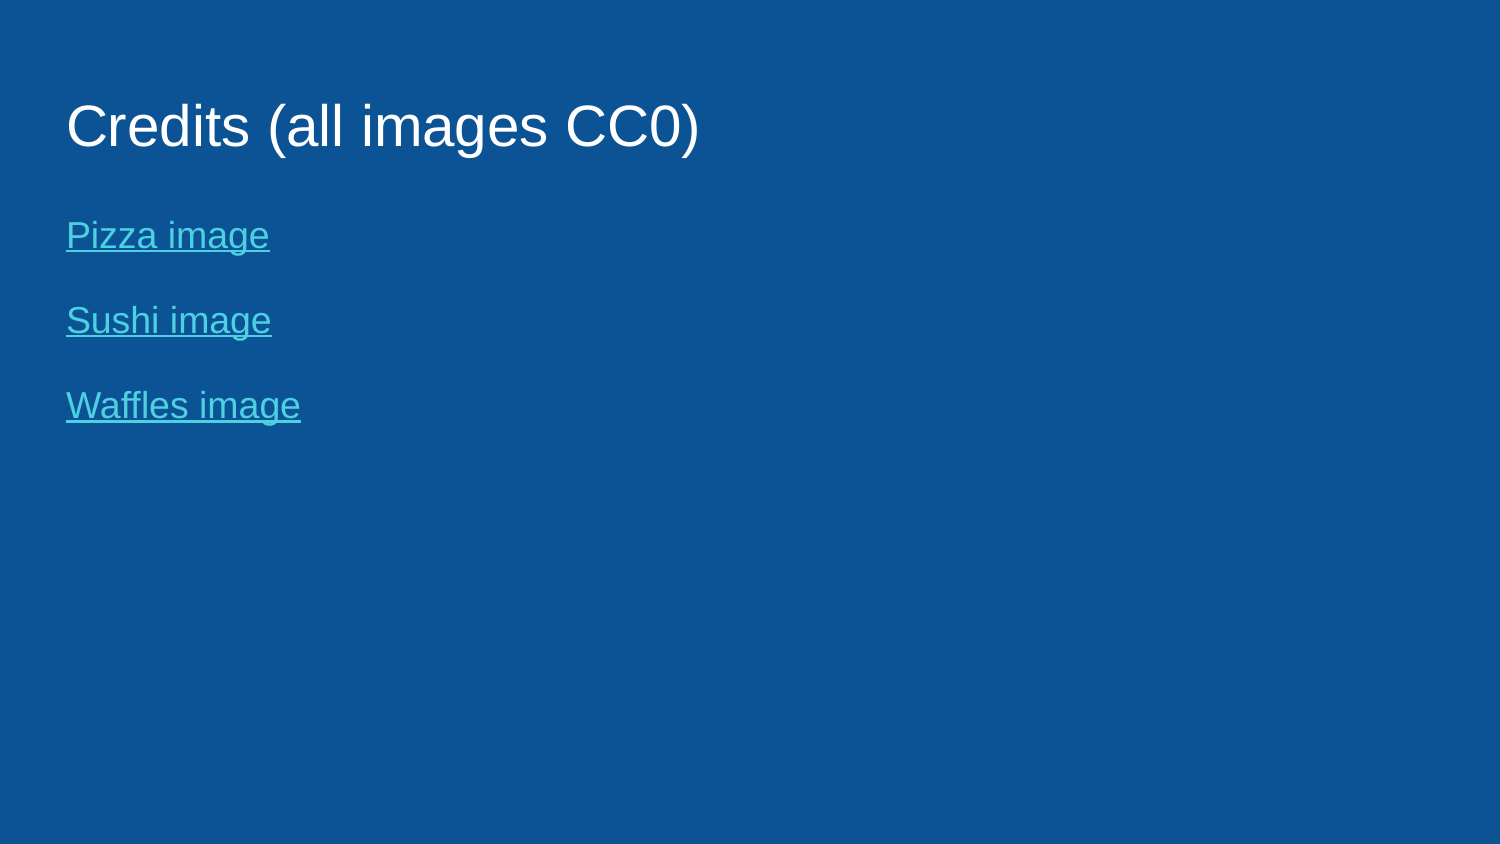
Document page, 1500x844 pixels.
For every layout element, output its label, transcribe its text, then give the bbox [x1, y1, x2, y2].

list Pizza image Sushi image Waffles image [51, 189, 1449, 750]
title Credits (all images CC0) [51, 72, 1449, 167]
